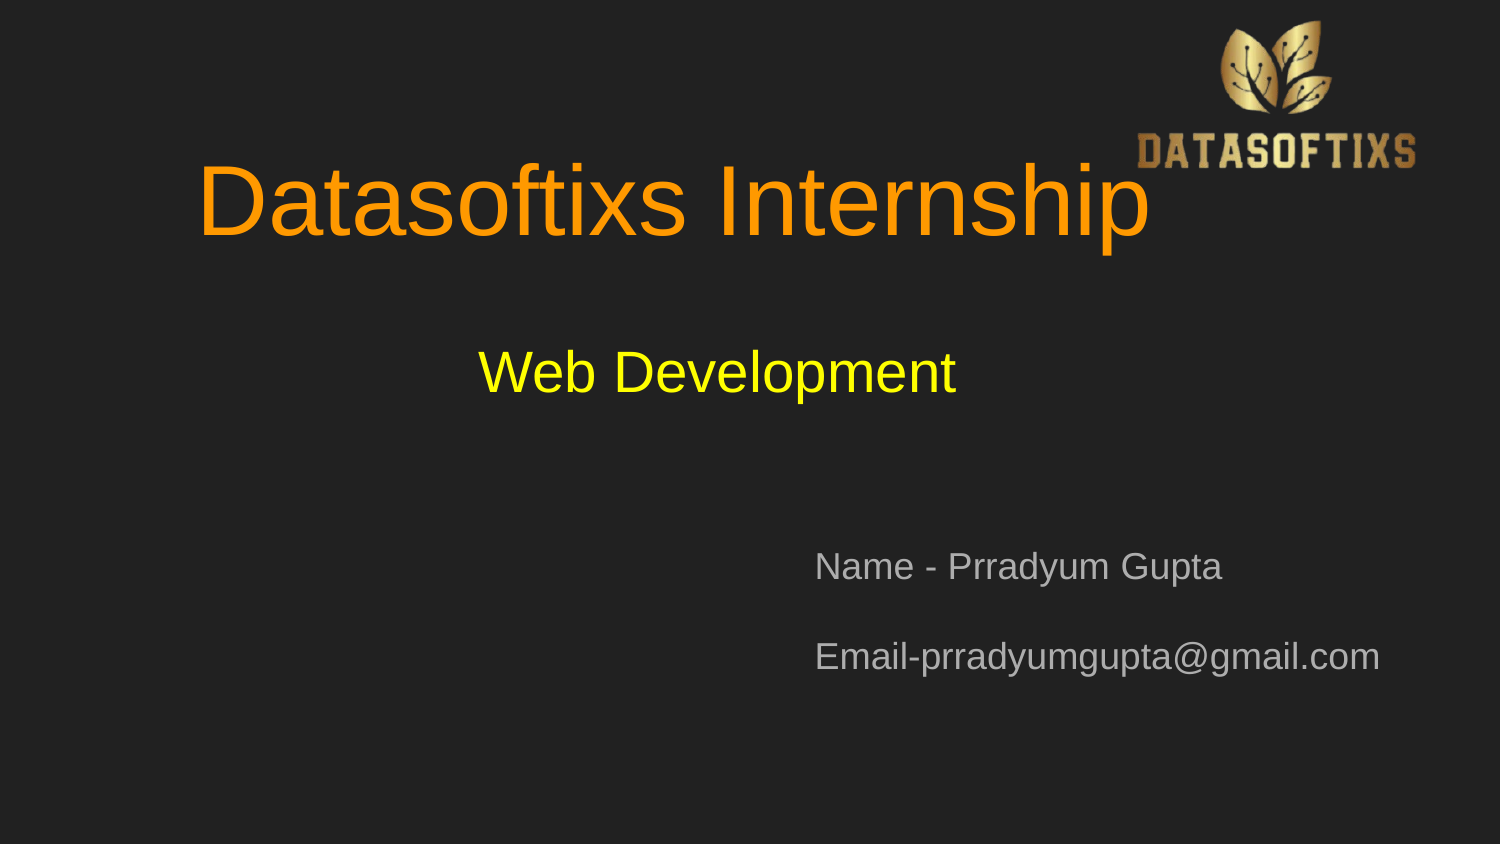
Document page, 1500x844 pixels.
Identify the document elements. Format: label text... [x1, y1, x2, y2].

subtitle Web Development [463, 319, 1186, 450]
picture [1115, 15, 1465, 189]
title Datasoftixs Internship [181, 121, 1304, 271]
text_box Name - Prradyum Gupta Email-prradyumgupta@gmail.com [799, 527, 1500, 816]
